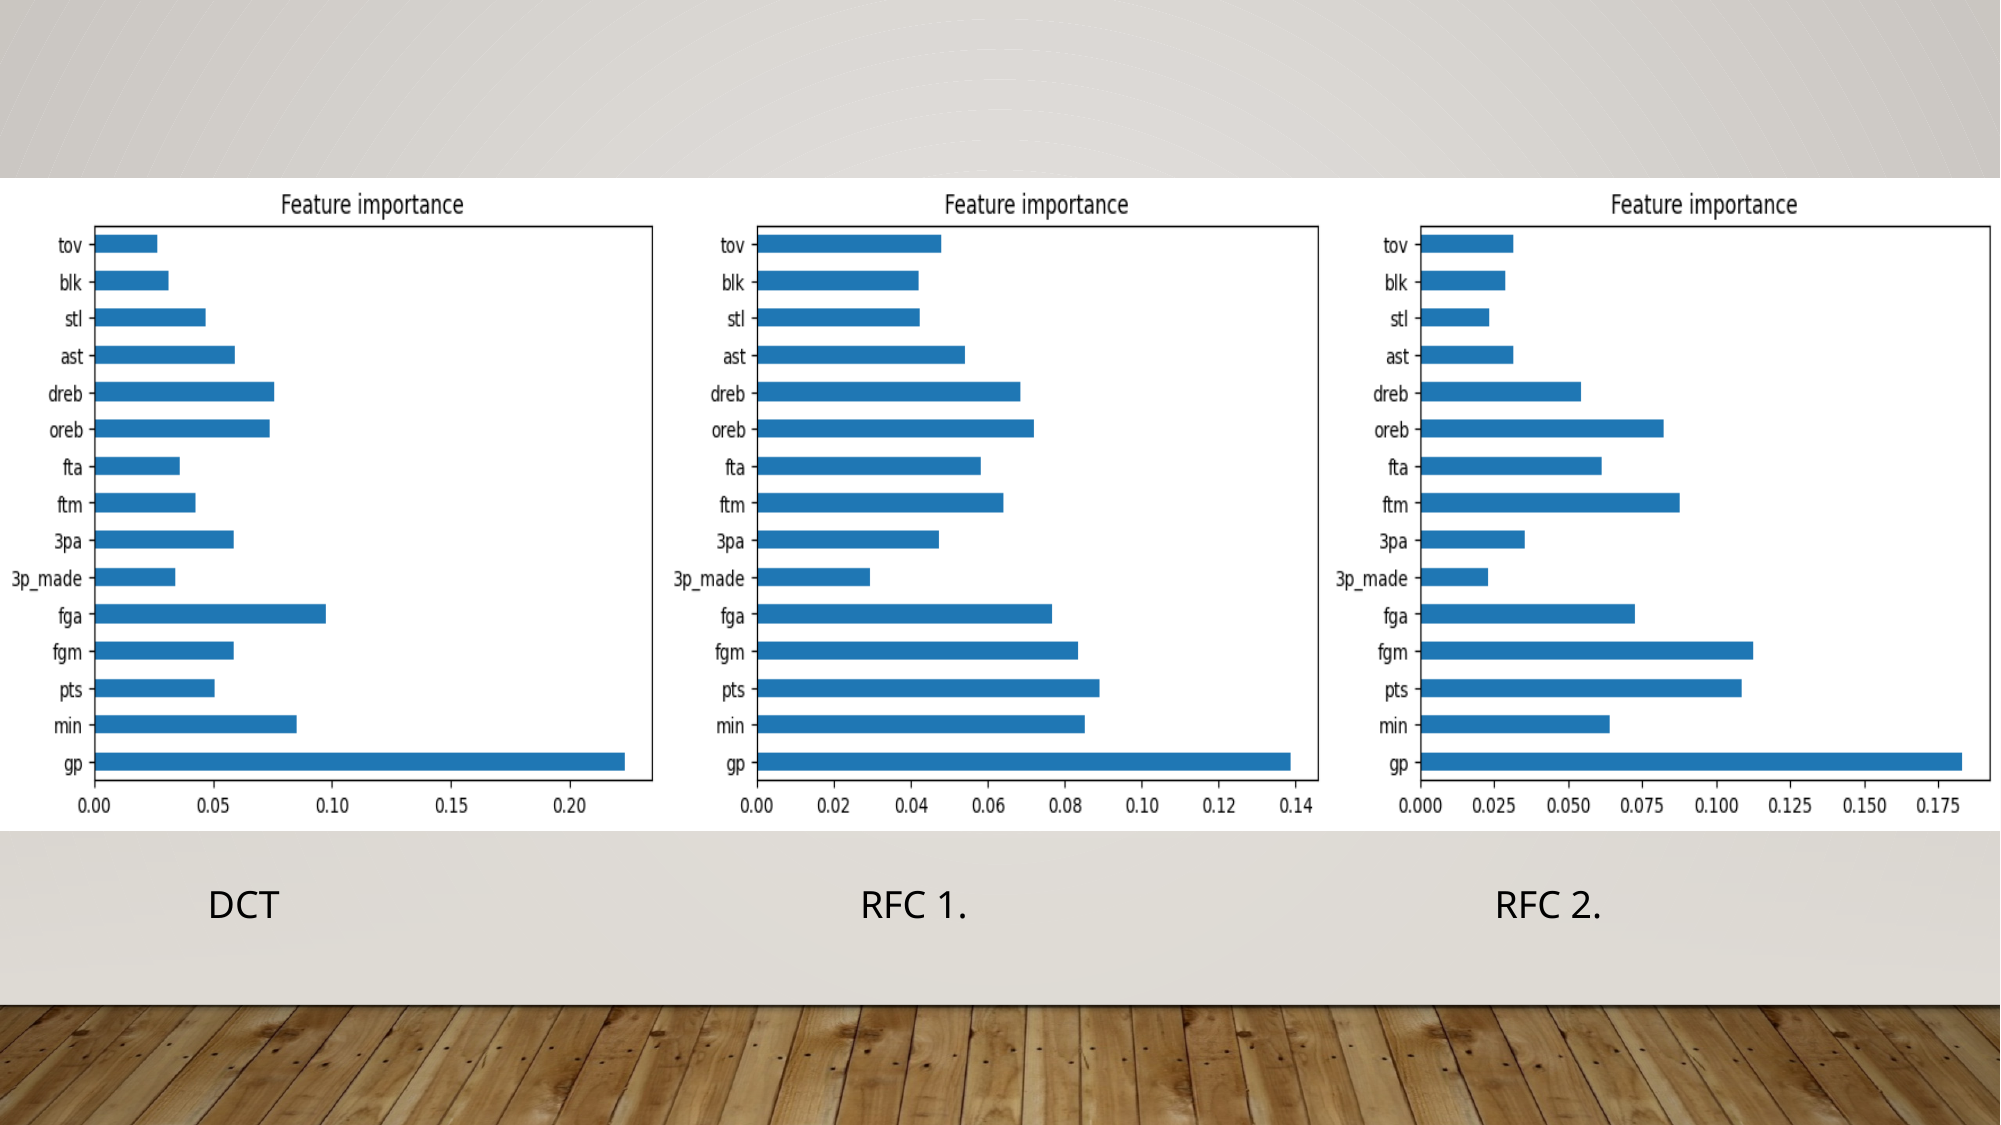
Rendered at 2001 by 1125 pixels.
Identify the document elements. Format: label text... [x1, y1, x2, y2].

text_box RFC 2. [1479, 873, 1904, 934]
picture [0, 178, 2000, 832]
picture [0, 1005, 2000, 1125]
text_box DCT [183, 873, 556, 934]
text_box RFC 1. [845, 873, 1270, 934]
